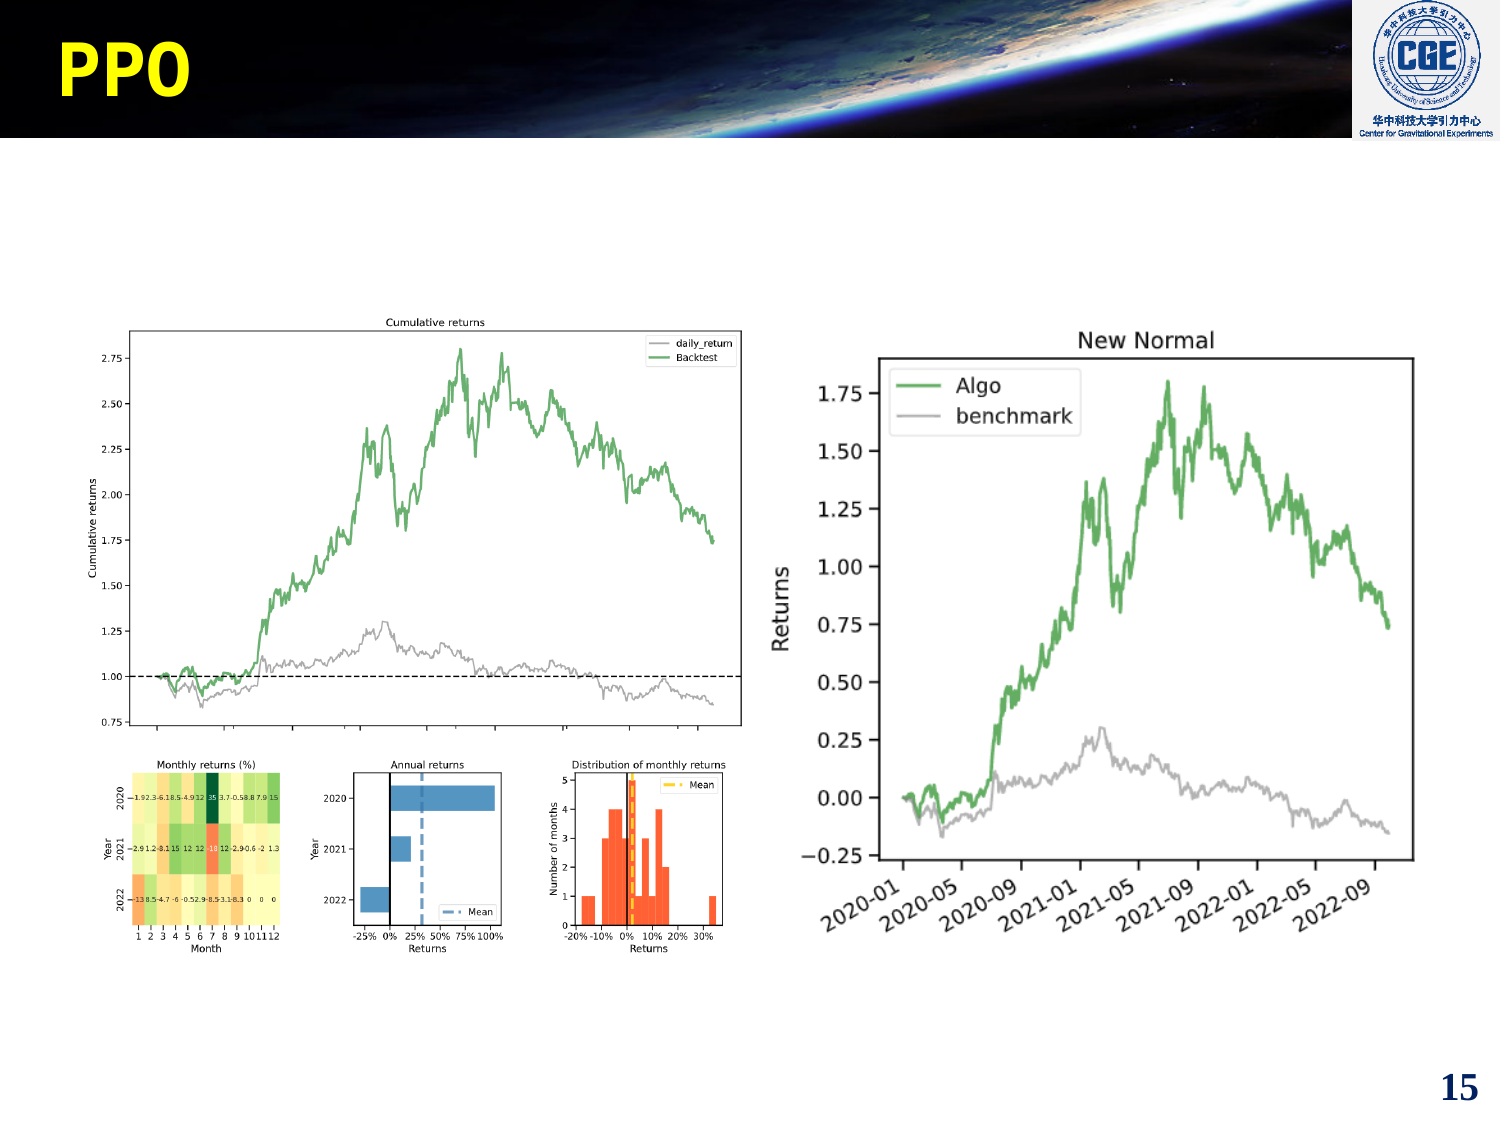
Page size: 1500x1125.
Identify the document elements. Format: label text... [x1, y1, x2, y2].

picture [0, 0, 1500, 141]
slide_number 15 [1144, 1057, 1495, 1118]
picture [94, 745, 729, 955]
picture [759, 318, 1425, 949]
picture [76, 313, 746, 734]
title PPO [41, 0, 1341, 135]
